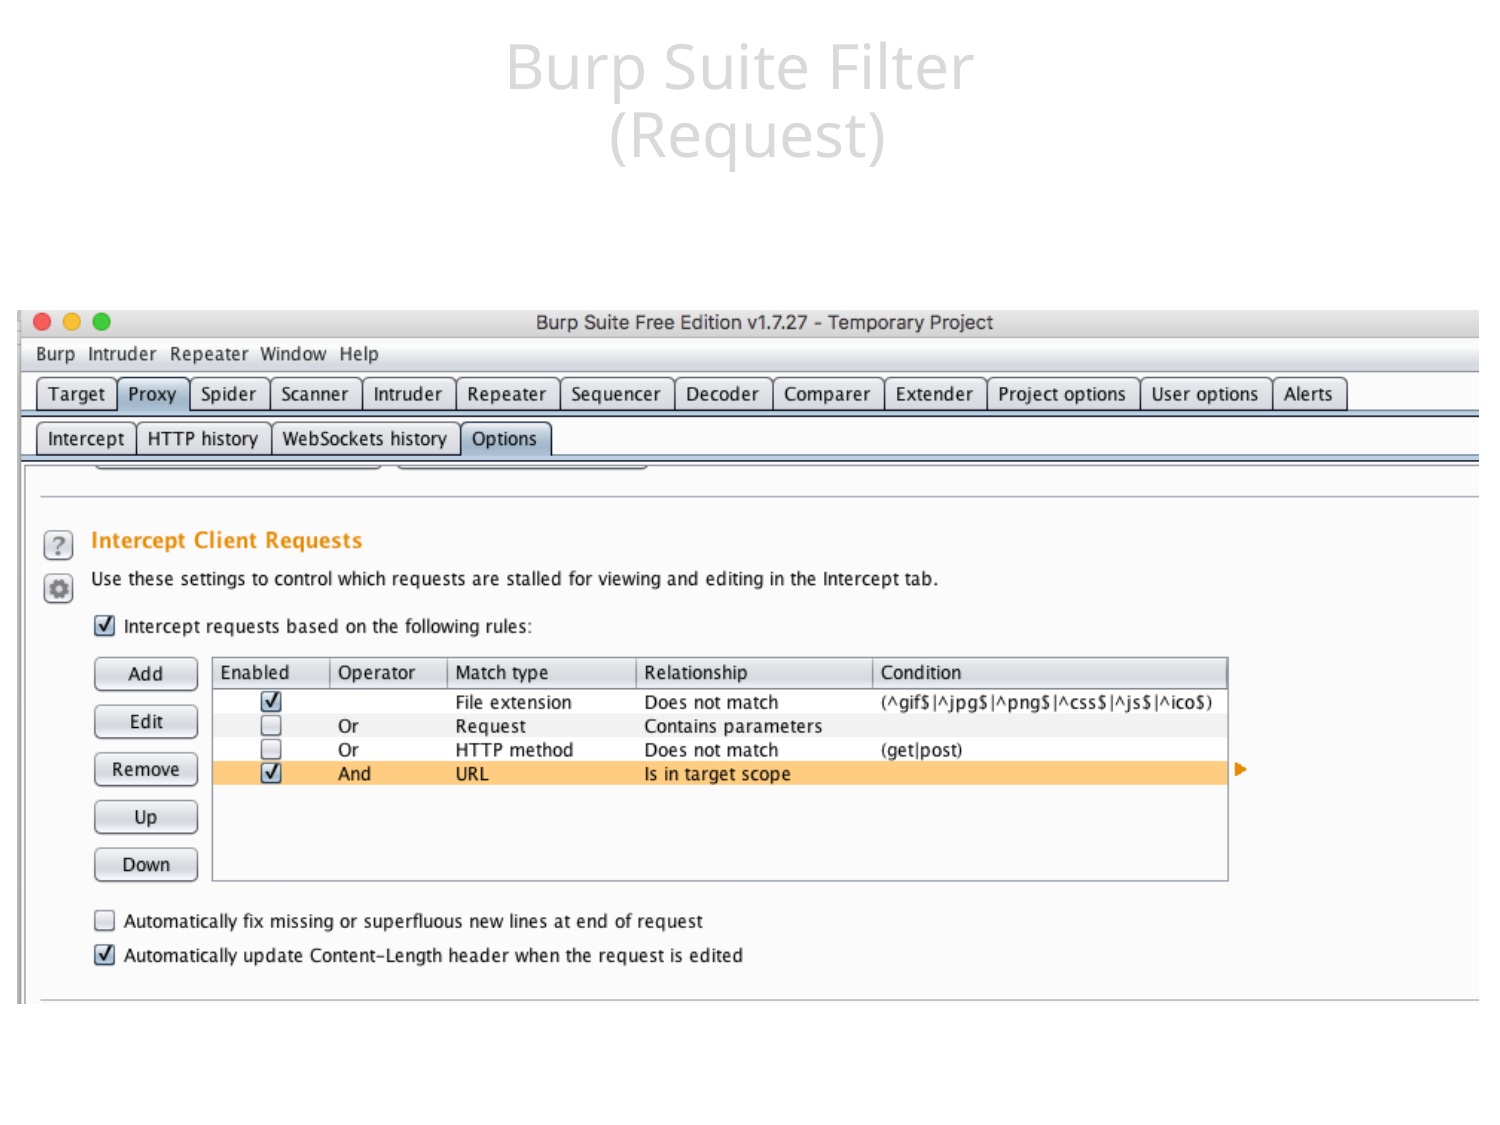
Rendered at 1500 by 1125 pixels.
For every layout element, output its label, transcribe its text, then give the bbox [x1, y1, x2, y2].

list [17, 310, 1479, 1004]
title Burp Suite Filter (Request) [17, 0, 1479, 207]
